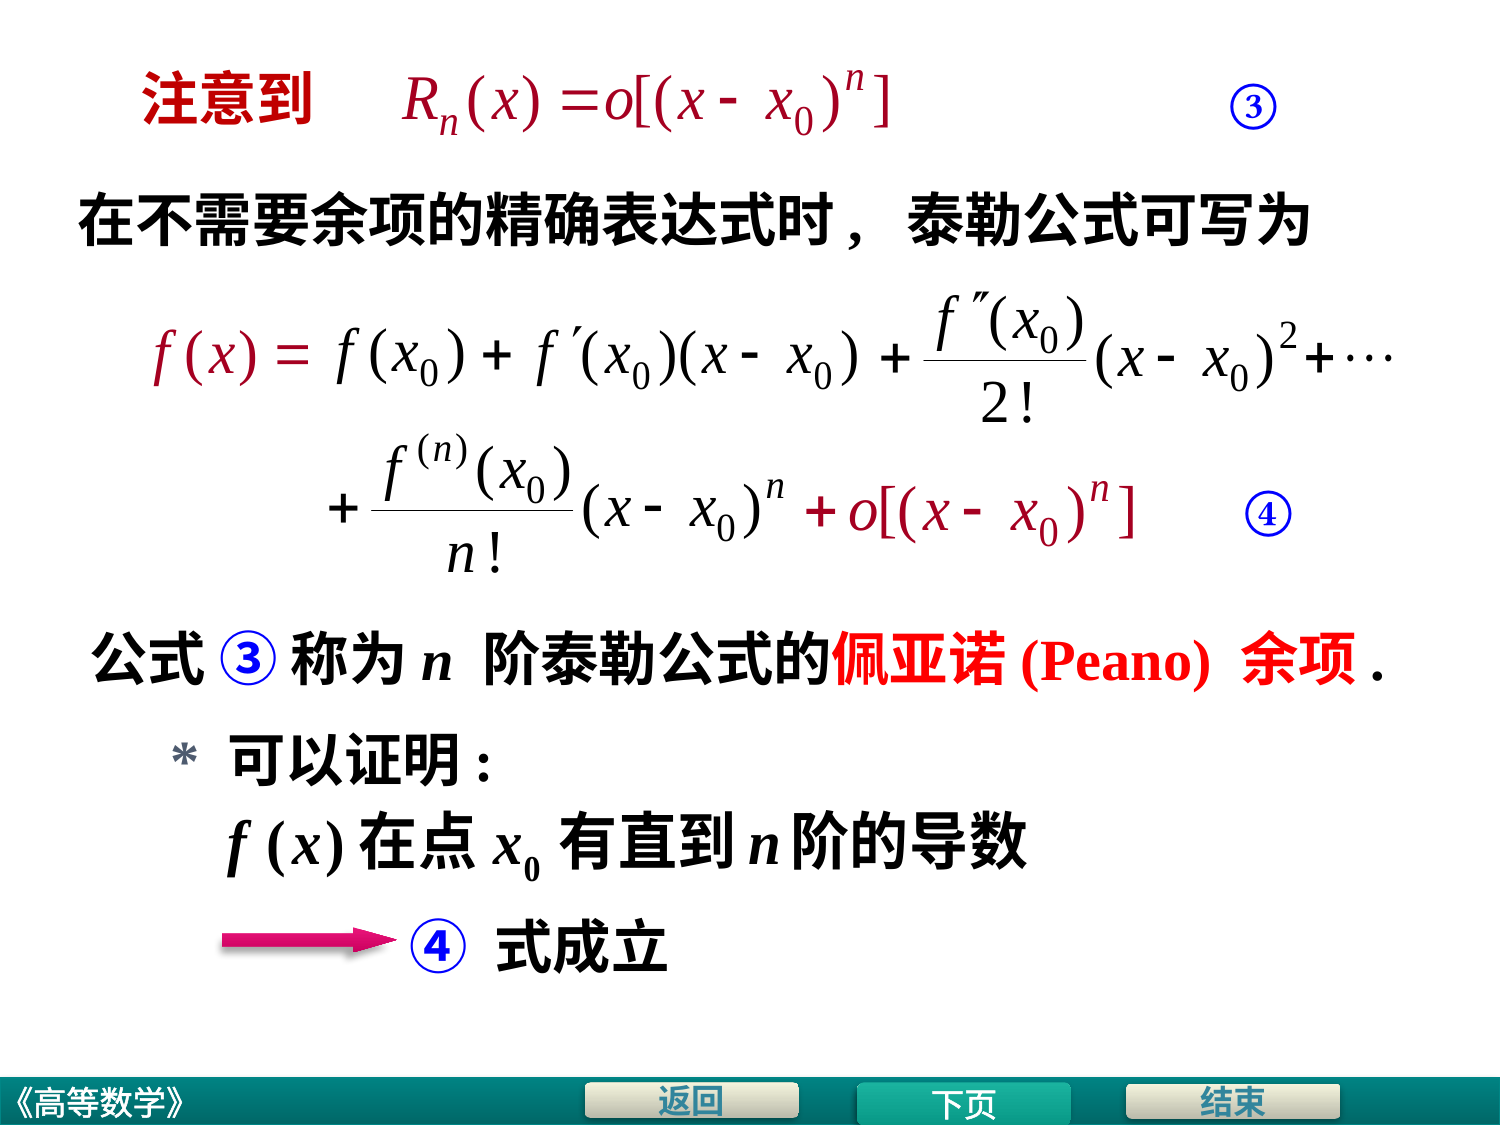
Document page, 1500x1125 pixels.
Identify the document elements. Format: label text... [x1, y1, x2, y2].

title 在不需要余项的精确表达式时, 泰勒公式可写为 [62, 175, 1350, 276]
text_box [221, 927, 394, 953]
text_box 注意到 [125, 54, 330, 140]
text_box 下页 [856, 1082, 1072, 1125]
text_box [206, 800, 1042, 896]
text_box ③ [1213, 59, 1295, 145]
text_box * 可以证明: [155, 716, 524, 801]
text_box 公式 ③ 称为n 阶泰勒公式的佩亚诺(Peano) 余项. [74, 614, 1425, 700]
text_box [396, 53, 893, 140]
text_box ④ 式成立 [394, 905, 685, 988]
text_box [138, 287, 1401, 591]
